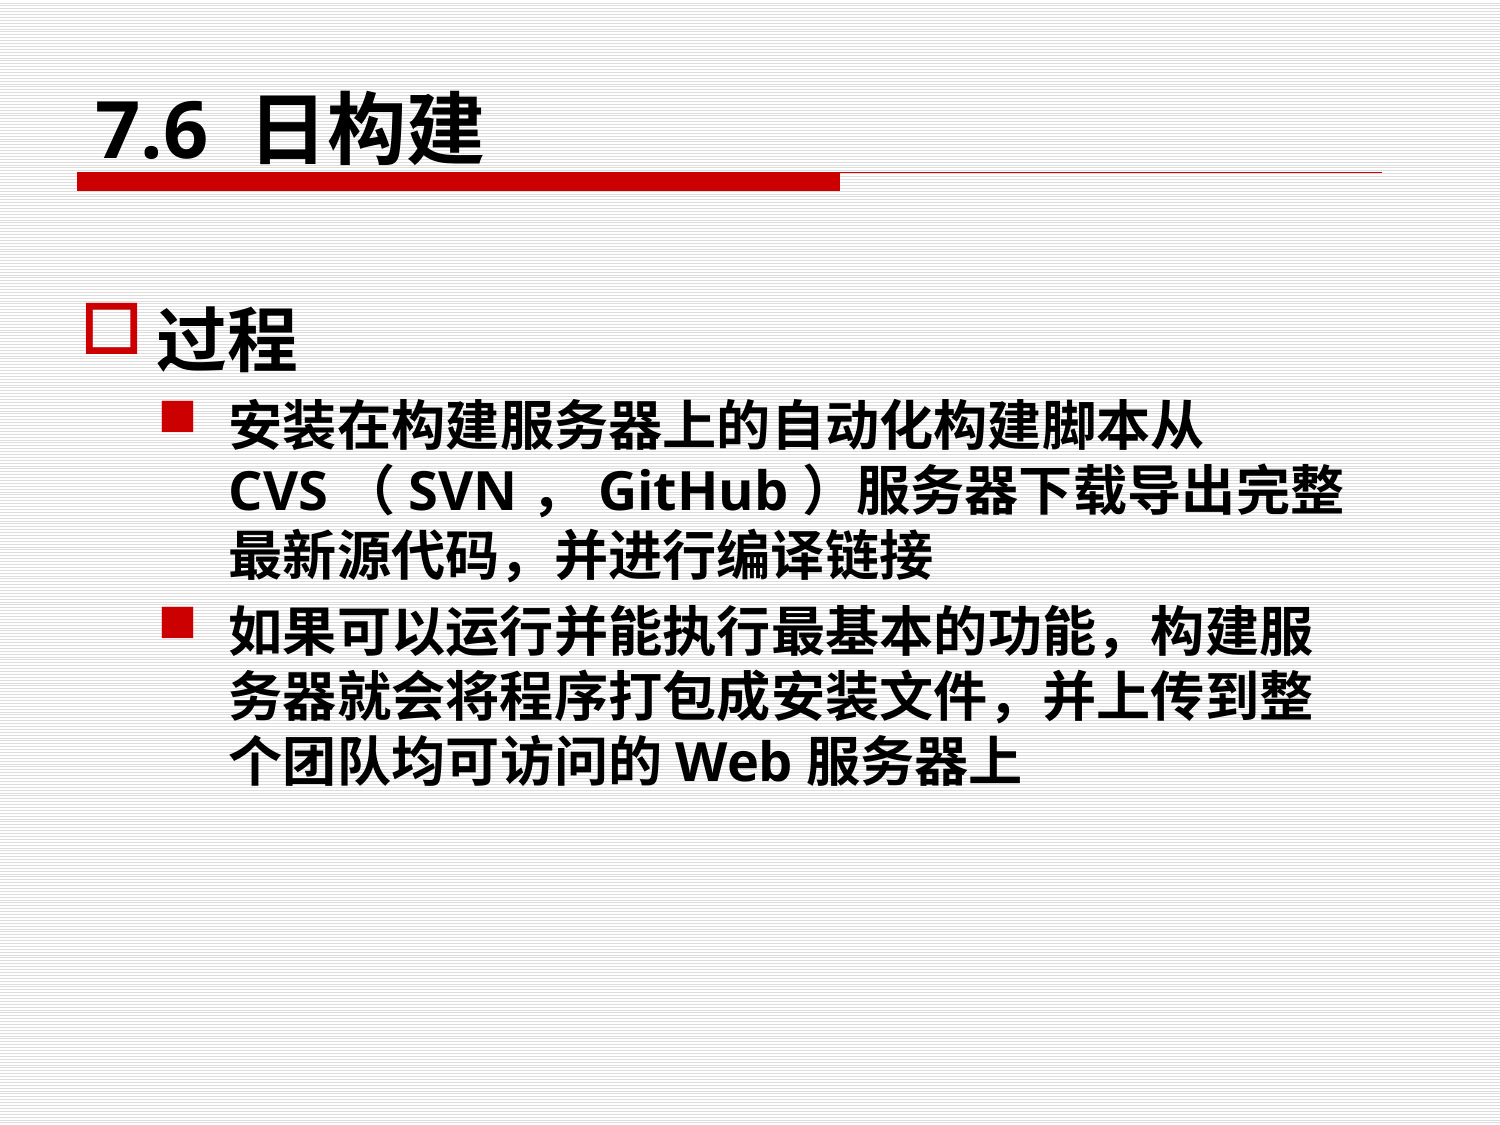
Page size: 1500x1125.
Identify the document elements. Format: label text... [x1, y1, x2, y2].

list 过程 安装在构建服务器上的自动化构建脚本从CVS（SVN，GitHub）服务器下载导出完整最新源代码，并进行编译链接 如果可以运行并能执行最基本的功能，构建服务器就会将程序打包成安装文件，并上传到整个团队均可访问的Web服务器上 [64, 288, 1378, 988]
title 7.6 日构建 [80, 0, 1394, 182]
